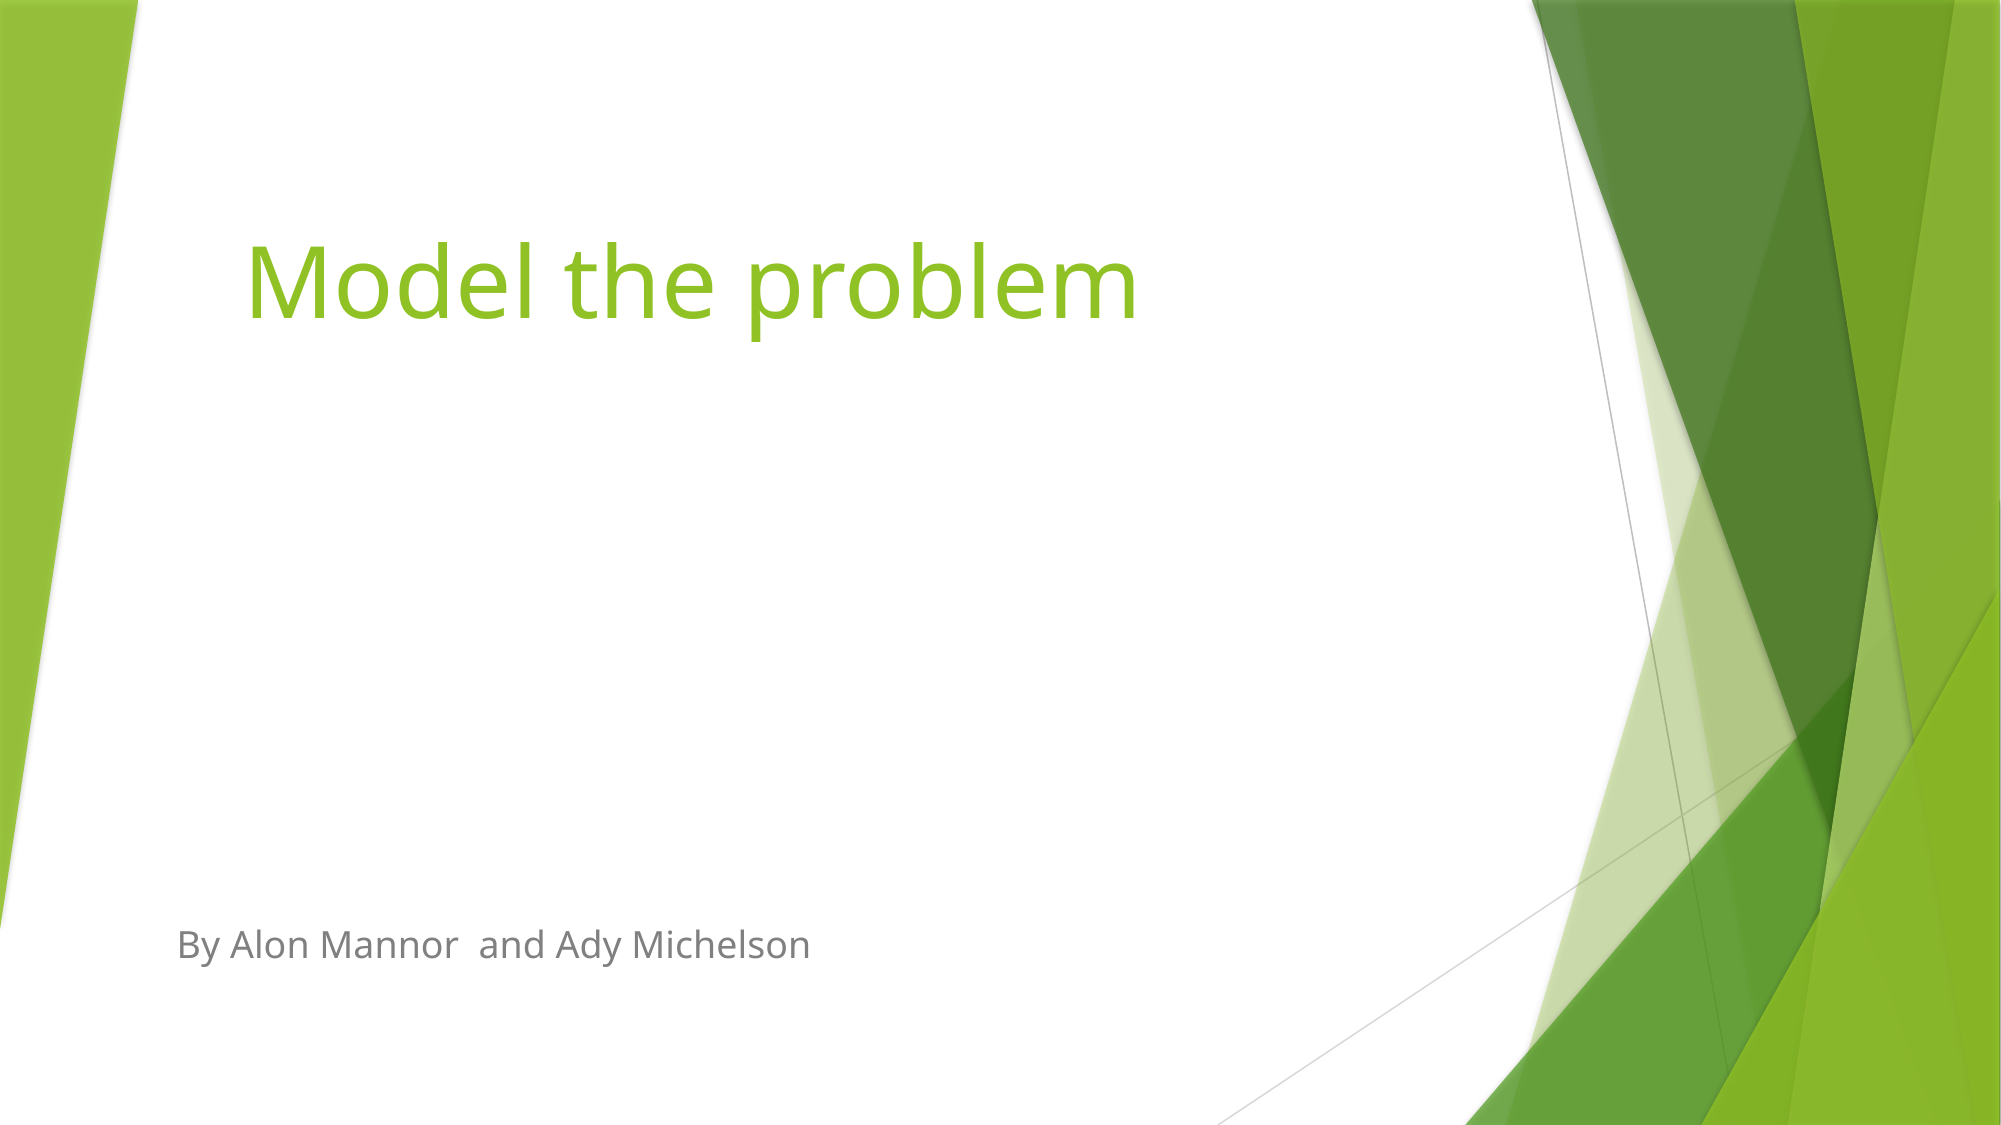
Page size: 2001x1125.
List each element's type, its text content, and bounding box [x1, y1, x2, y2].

subtitle By Alon Mannor and Ady Michelson [161, 913, 1522, 1029]
title Model the problem [228, 144, 1588, 346]
